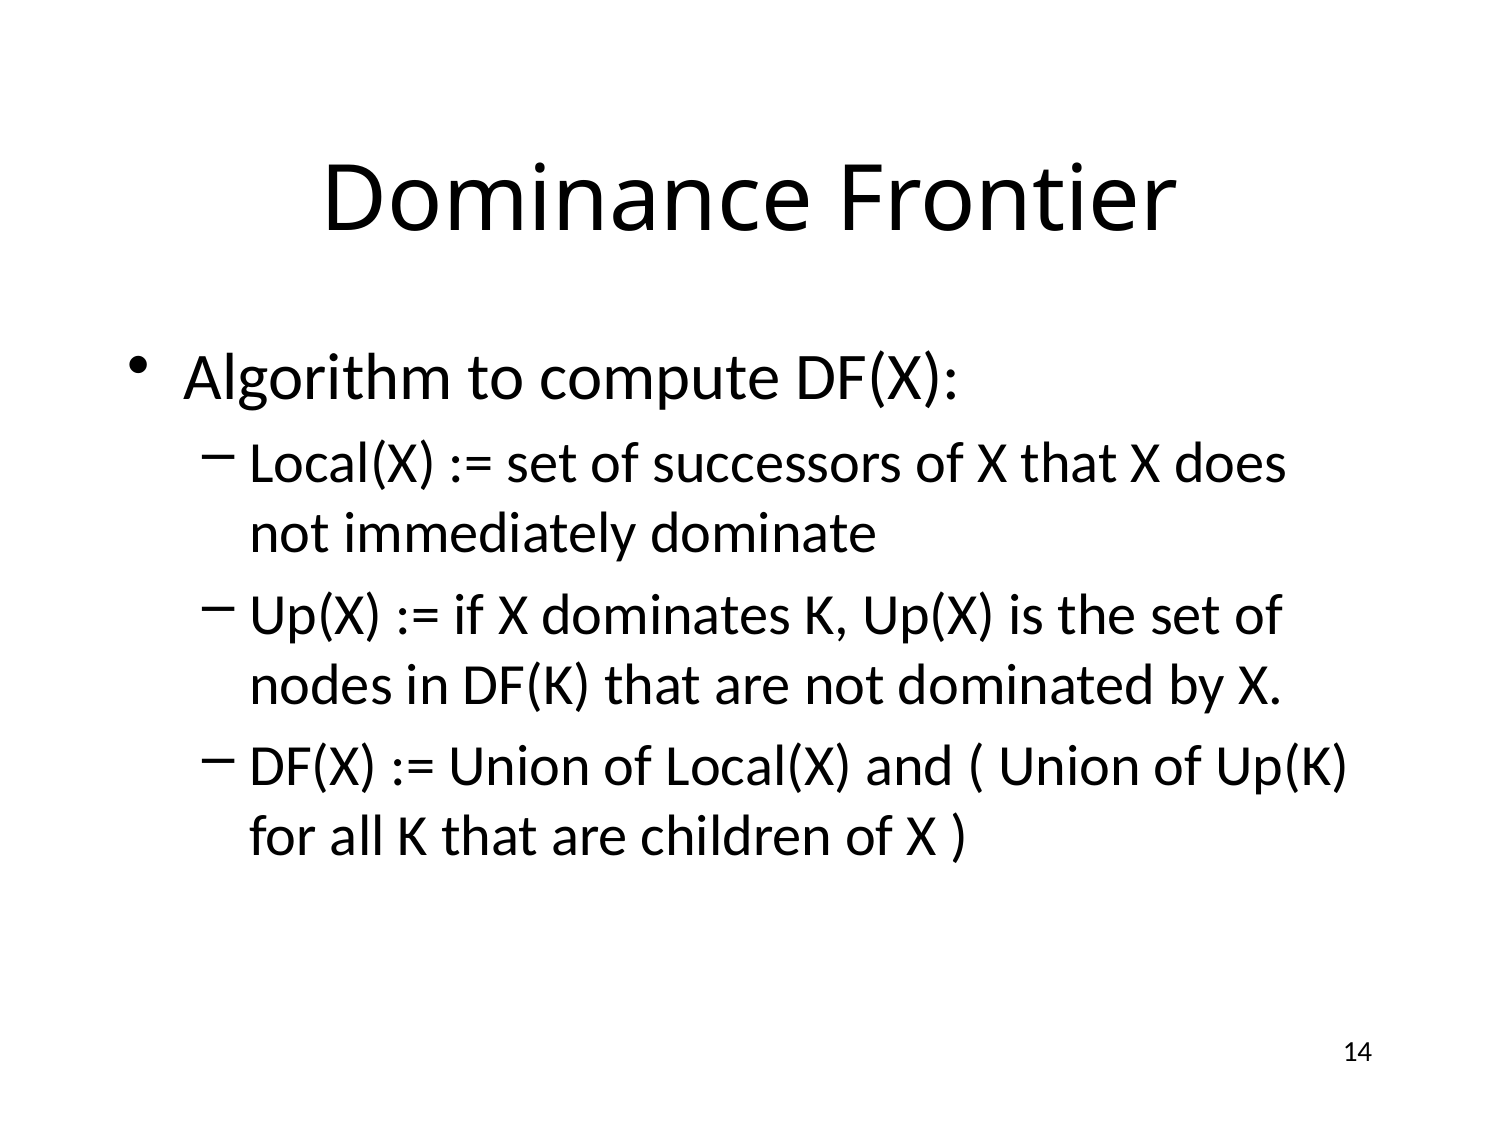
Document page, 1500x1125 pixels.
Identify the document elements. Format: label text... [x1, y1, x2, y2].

title Dominance Frontier [112, 99, 1388, 288]
list Algorithm to compute DF(X): Local(X) := set of successors of X that X does not immediately dominate Up(X) := if X dominates K, Up(X) is the set of nodes in DF(K) that are not dominated by X. DF(X) := Union of Local(X) and ( Union of Up(K) for all K that are children of X ) [112, 324, 1388, 1001]
slide_number 14 [1074, 1024, 1388, 1101]
